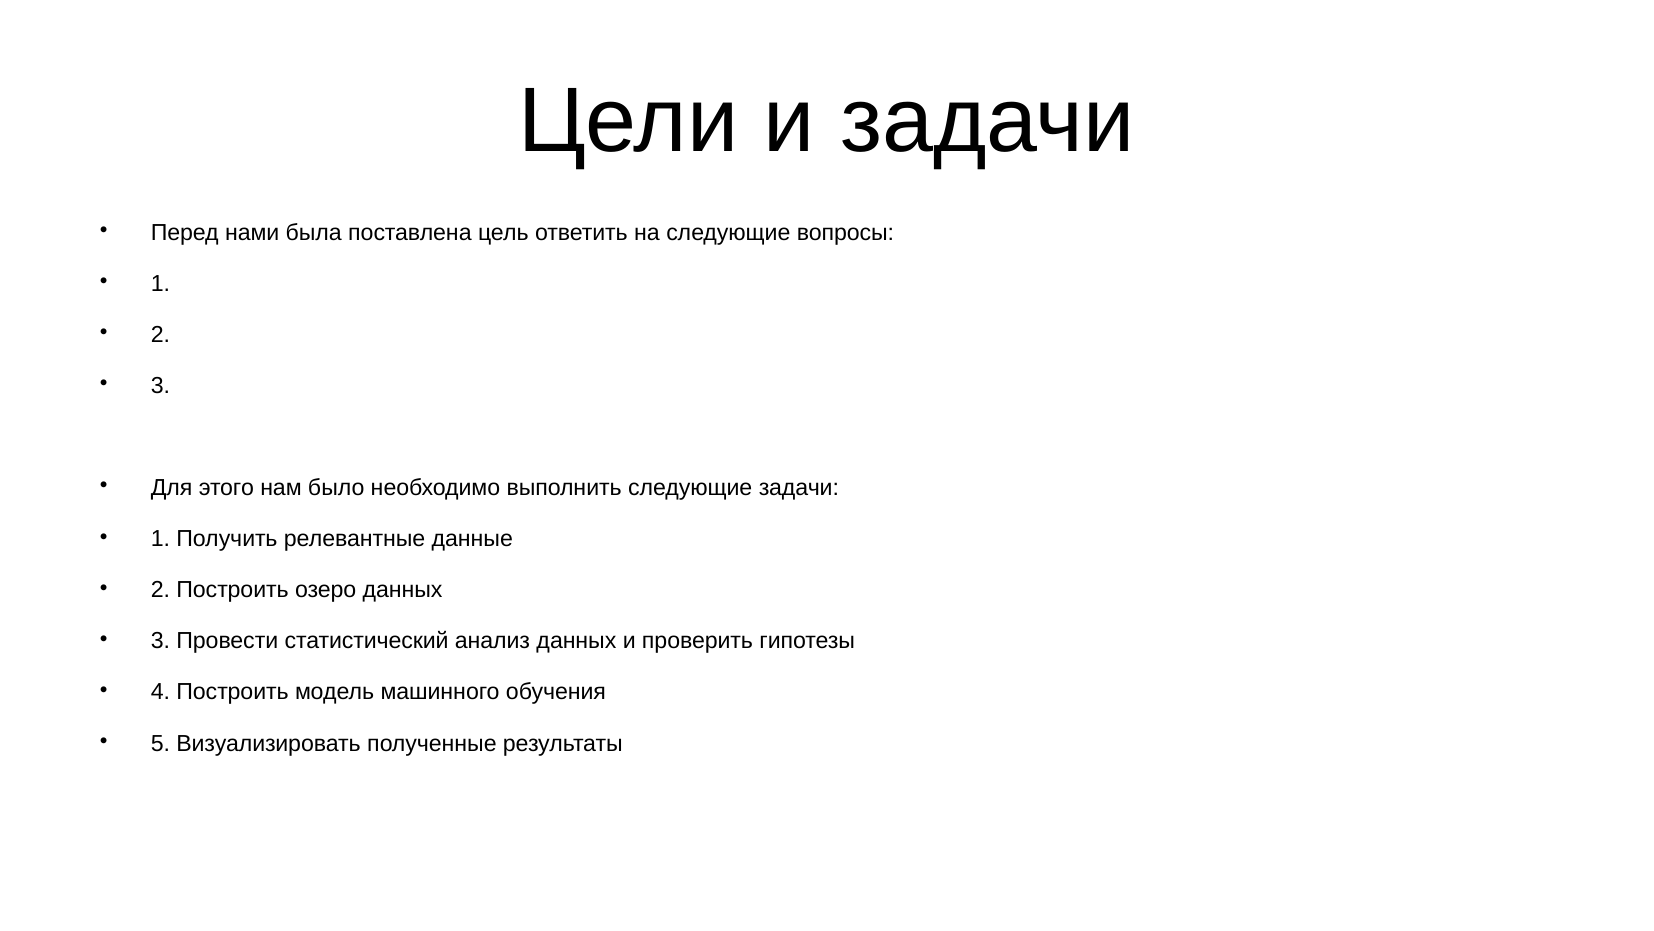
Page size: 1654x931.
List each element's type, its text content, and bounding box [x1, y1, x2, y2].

list Перед нами была поставлена цель ответить на следующие вопросы: 1. 2. 3. Для этого нам было необходимо выполнить следующие задачи: 1. Получить релевантные данные 2. Построить озеро данных 3. Провести статистический анализ данных и проверить гипотезы 4. Построить модель машинного обучения 5. Визуализировать полученные результаты [82, 217, 1571, 757]
title Цели и задачи [82, 37, 1571, 193]
